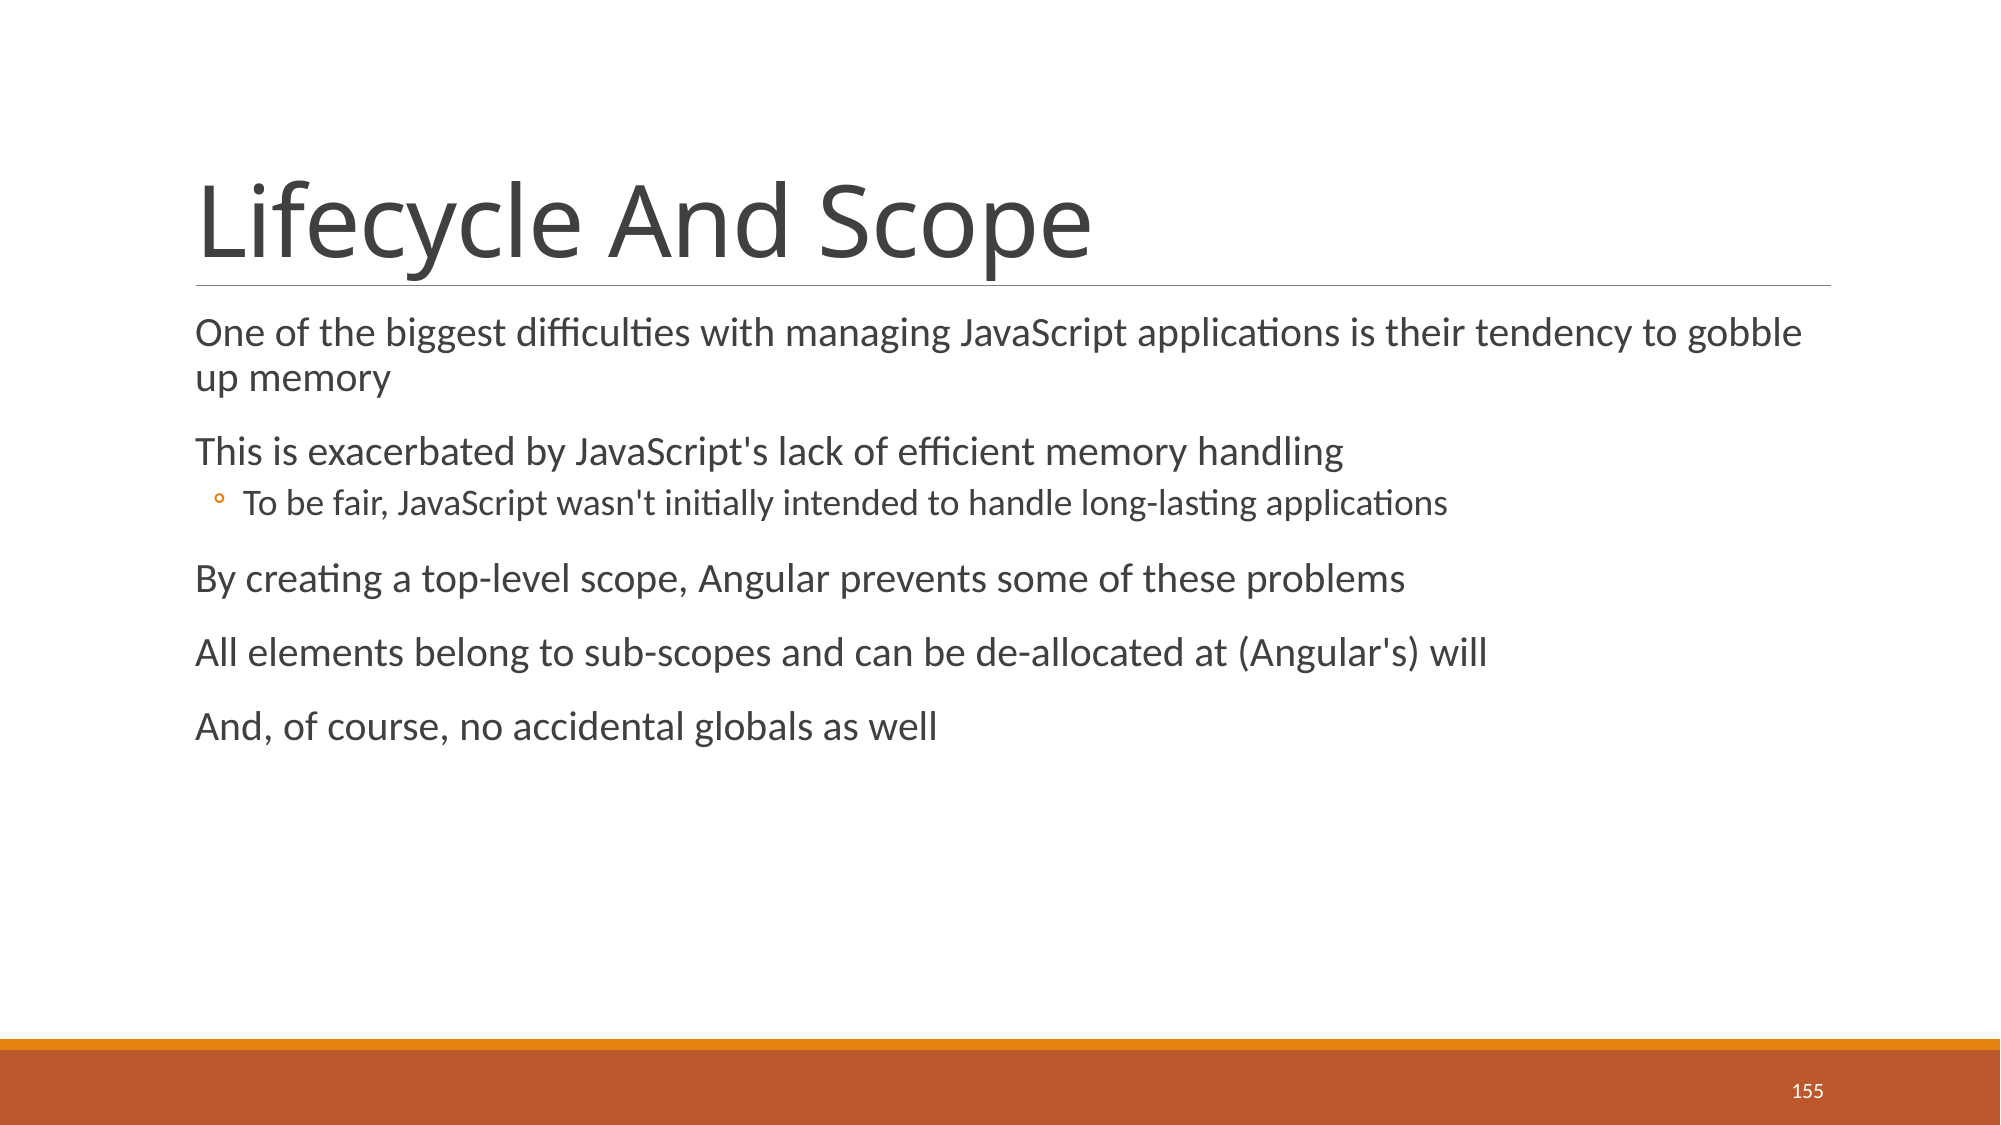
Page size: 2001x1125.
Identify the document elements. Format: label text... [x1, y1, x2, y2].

slide_number 155 [1624, 1059, 1840, 1120]
title Lifecycle And Scope [180, 47, 1830, 285]
list One of the biggest difficulties with managing JavaScript applications is their tendency to gobble up memory This is exacerbated by JavaScript's lack of efficient memory handling To be fair, JavaScript wasn't initially intended to handle long-lasting applications By creating a top-level scope, Angular prevents some of these problems All elements belong to sub-scopes and can be de-allocated at (Angular's) will And, of course, no accidental globals as well [180, 302, 1830, 963]
